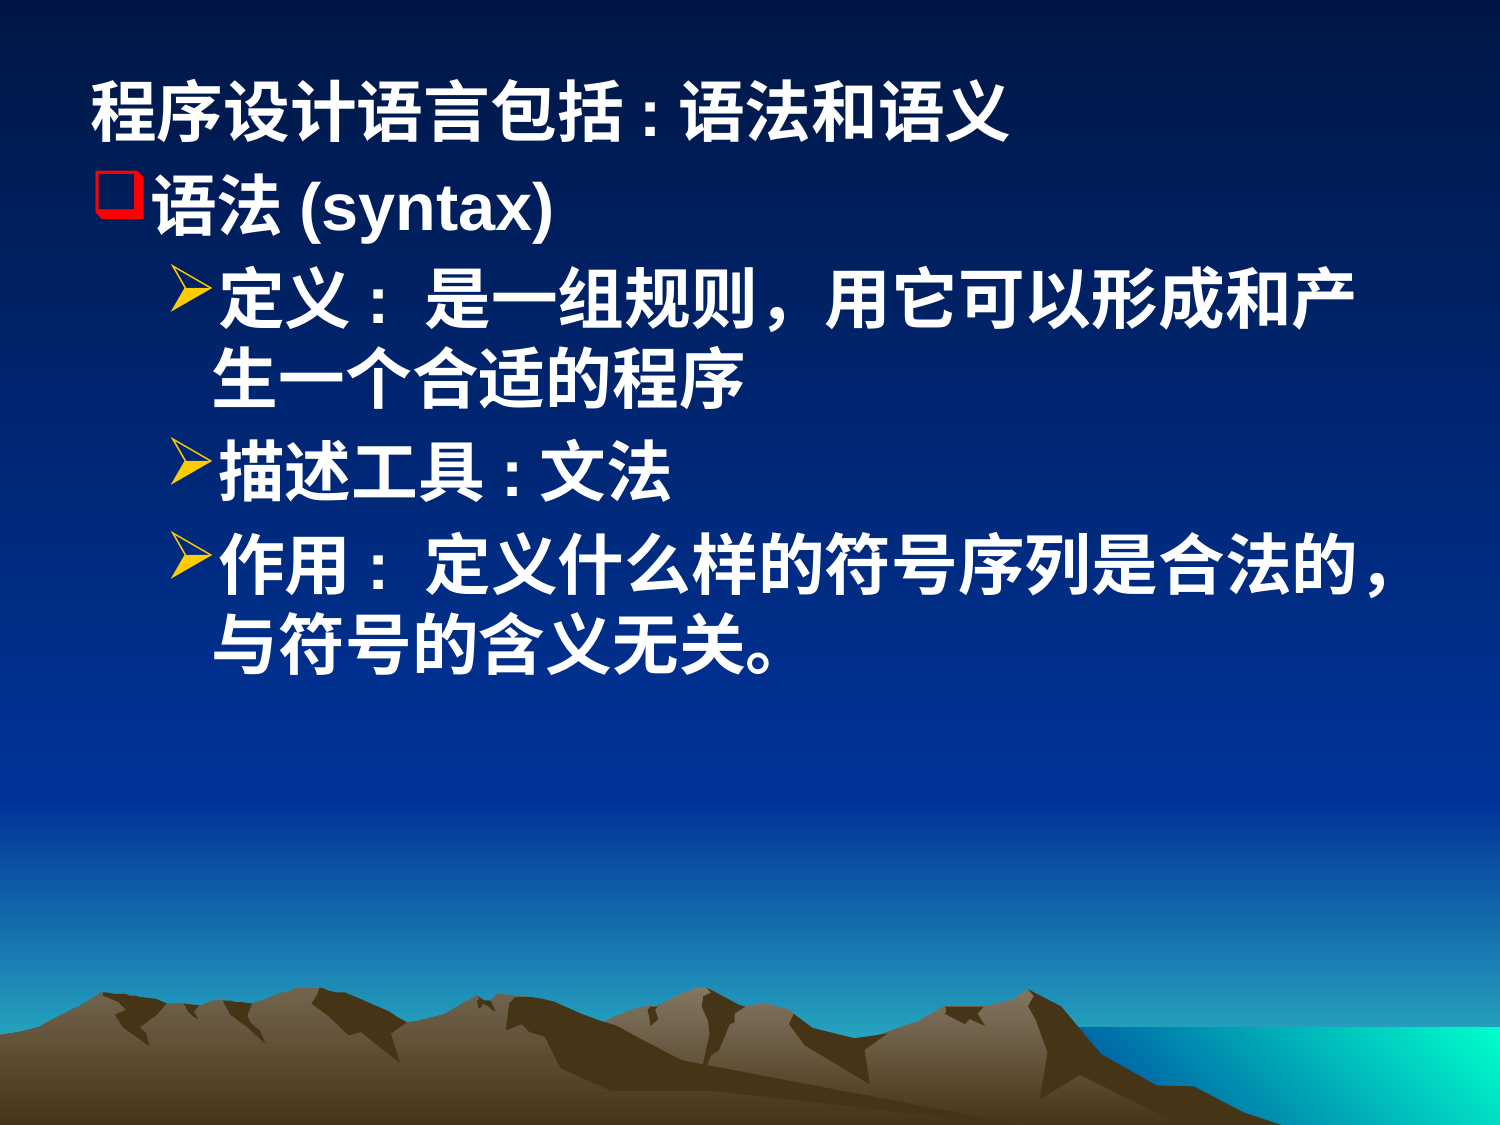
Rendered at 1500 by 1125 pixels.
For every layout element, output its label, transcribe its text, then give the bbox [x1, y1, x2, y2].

list 程序设计语言包括:语法和语义 语法(syntax) 定义: 是一组规则，用它可以形成和产生一个合适的程序 描述工具:文法 作用: 定义什么样的符号序列是合法的，与符号的含义无关。 [75, 62, 1425, 975]
